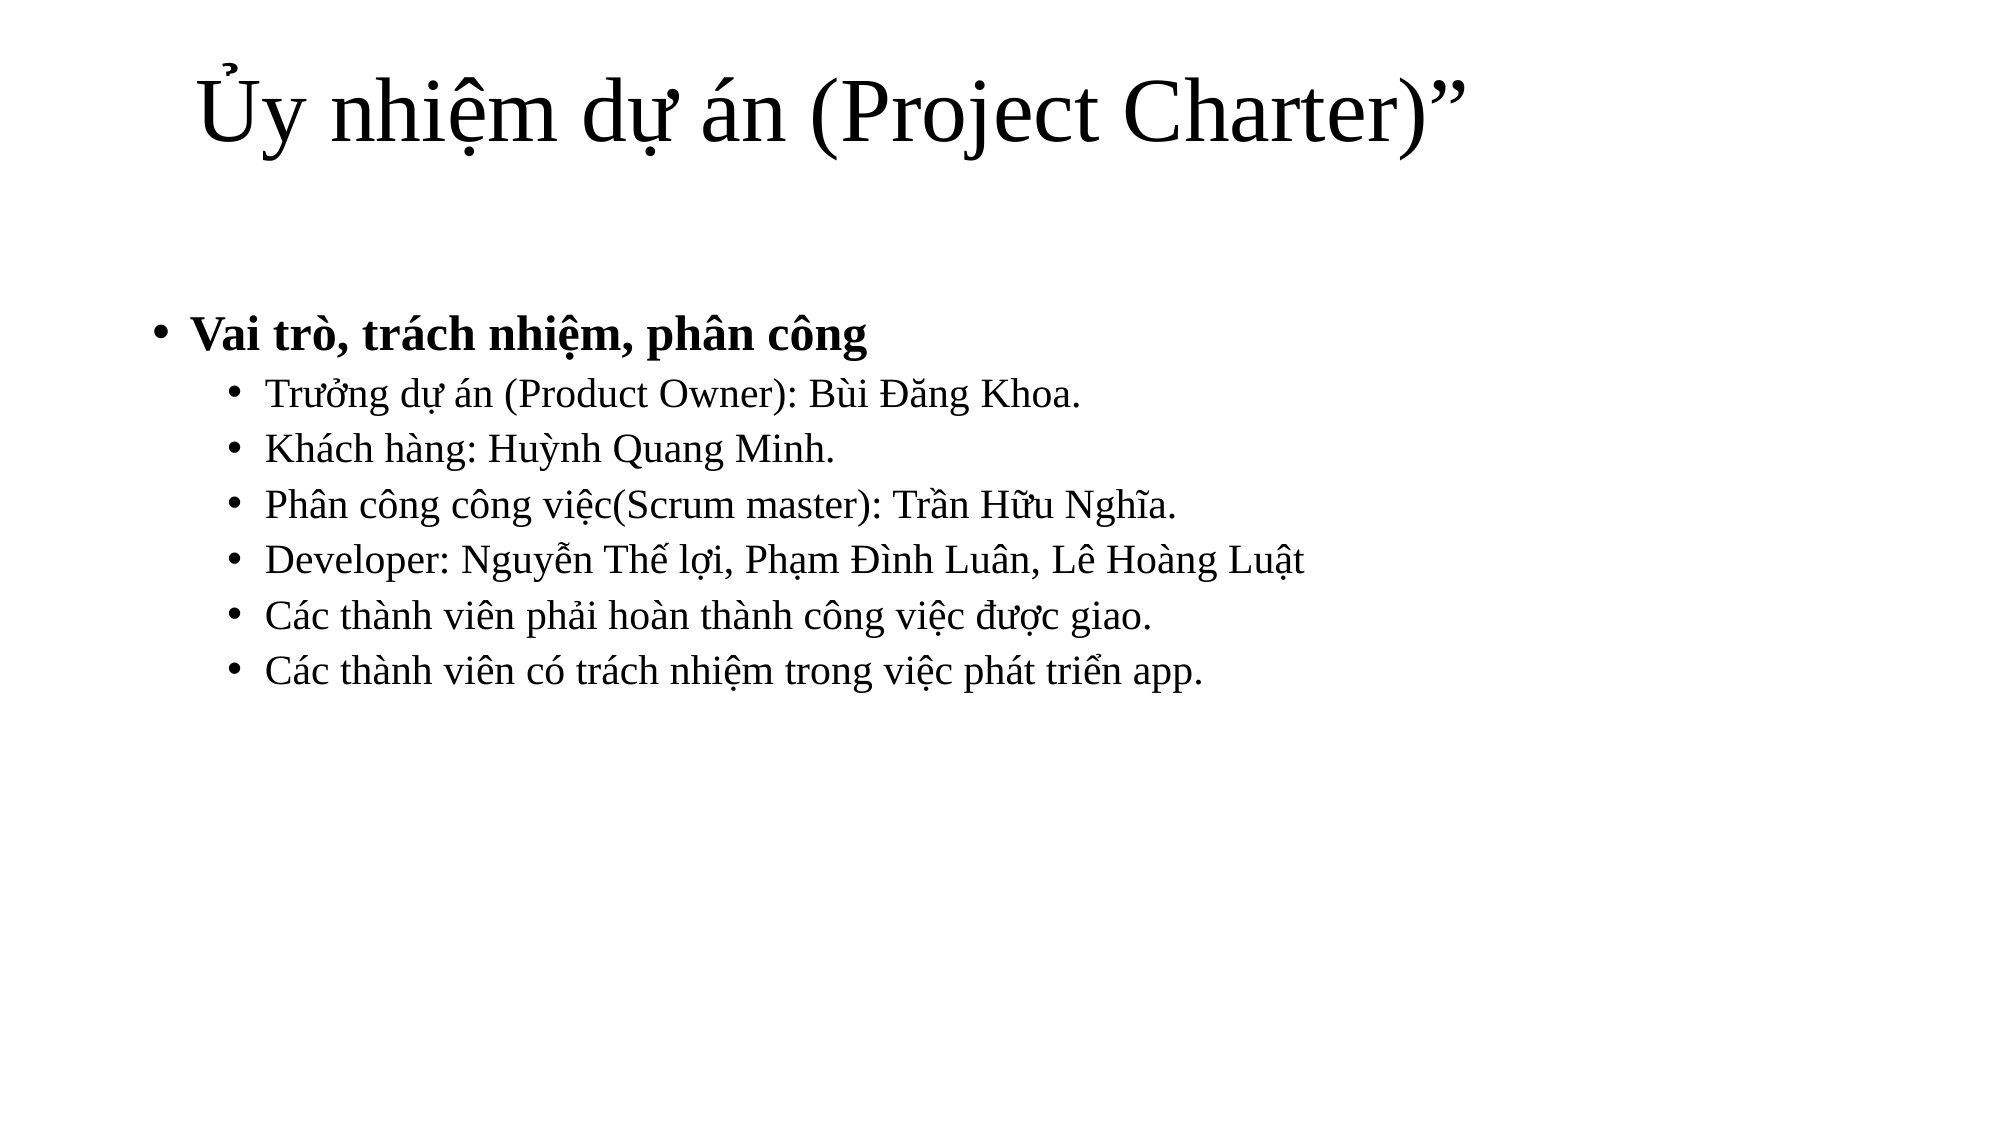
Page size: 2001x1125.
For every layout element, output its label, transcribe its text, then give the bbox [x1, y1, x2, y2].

title Ủy nhiệm dự án (Project Charter)” [180, 47, 1830, 176]
list Vai trò, trách nhiệm, phân công Trưởng dự án (Product Owner): Bùi Đăng Khoa. Khách hàng: Huỳnh Quang Minh. Phân công công việc(Scrum master): Trần Hữu Nghĩa. Developer: Nguyễn Thế lợi, Phạm Đình Luân, Lê Hoàng Luật Các thành viên phải hoàn thành công việc được giao. Các thành viên có trách nhiệm trong việc phát triển app. [137, 299, 1863, 1014]
